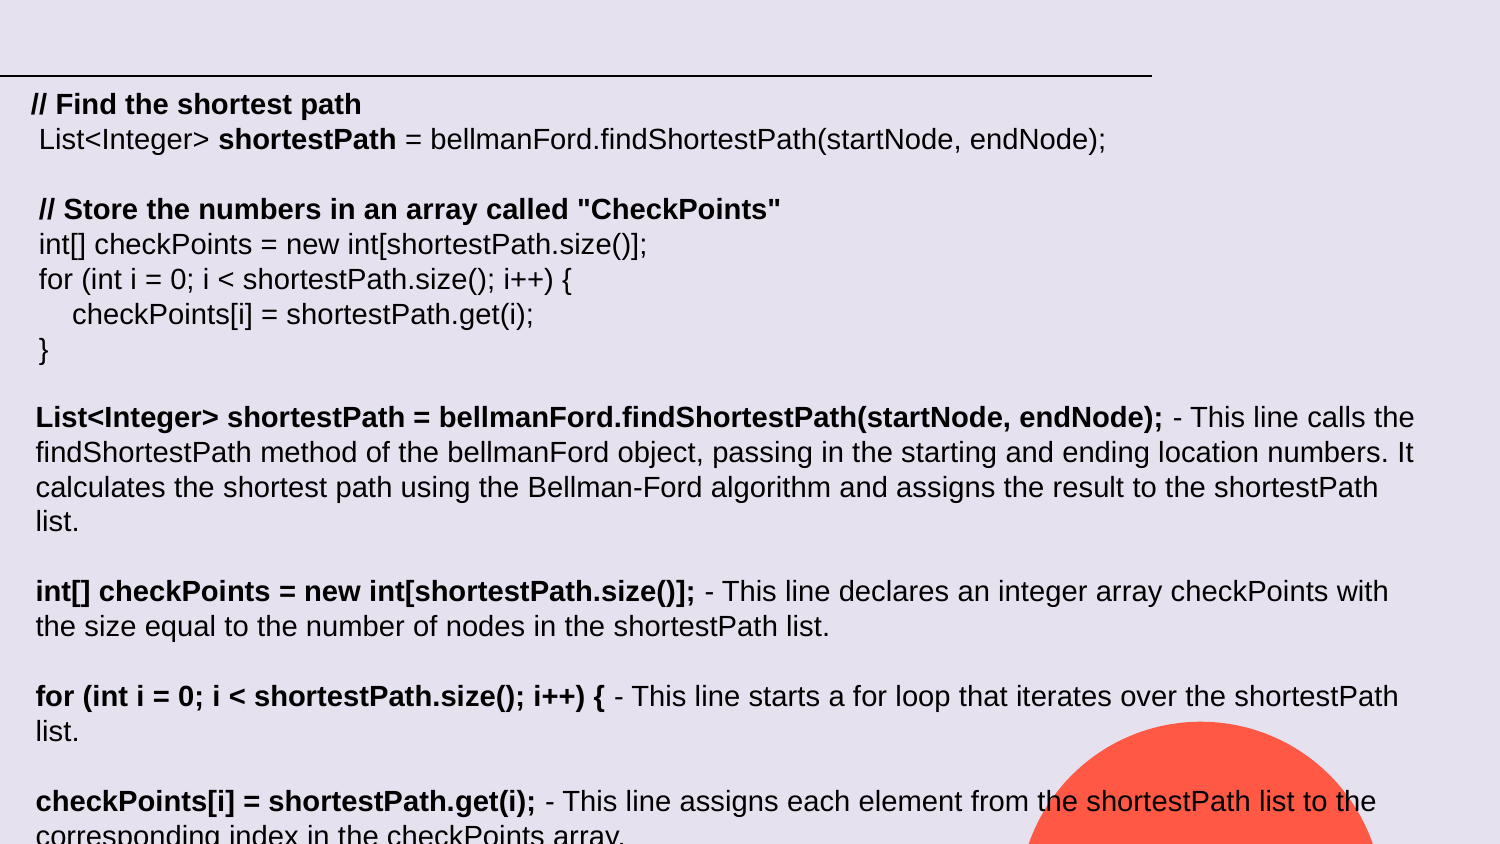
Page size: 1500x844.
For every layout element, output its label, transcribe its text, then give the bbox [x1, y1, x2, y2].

text_box // Find the shortest path List<Integer> shortestPath = bellmanFord.findShortestPath(startNode, endNode); // Store the numbers in an array called "CheckPoints" int[] checkPoints = new int[shortestPath.size()]; for (int i = 0; i < shortestPath.size(); i++) { checkPoints[i] = shortestPath.get(i); } [0, 78, 1402, 408]
text_box List<Integer> shortestPath = bellmanFord.findShortestPath(startNode, endNode); - This line calls the findShortestPath method of the bellmanFord object, passing in the starting and ending location numbers. It calculates the shortest path using the Bellman-Ford algorithm and assigns the result to the shortestPath list. int[] checkPoints = new int[shortestPath.size()]; - This line declares an integer array checkPoints with the size equal to the number of nodes in the shortestPath list. for (int i = 0; i < shortestPath.size(); i++) { - This line starts a for loop that iterates over the shortestPath list. checkPoints[i] = shortestPath.get(i); - This line assigns each element from the shortestPath list to the corresponding index in the checkPoints array. [20, 390, 1448, 844]
